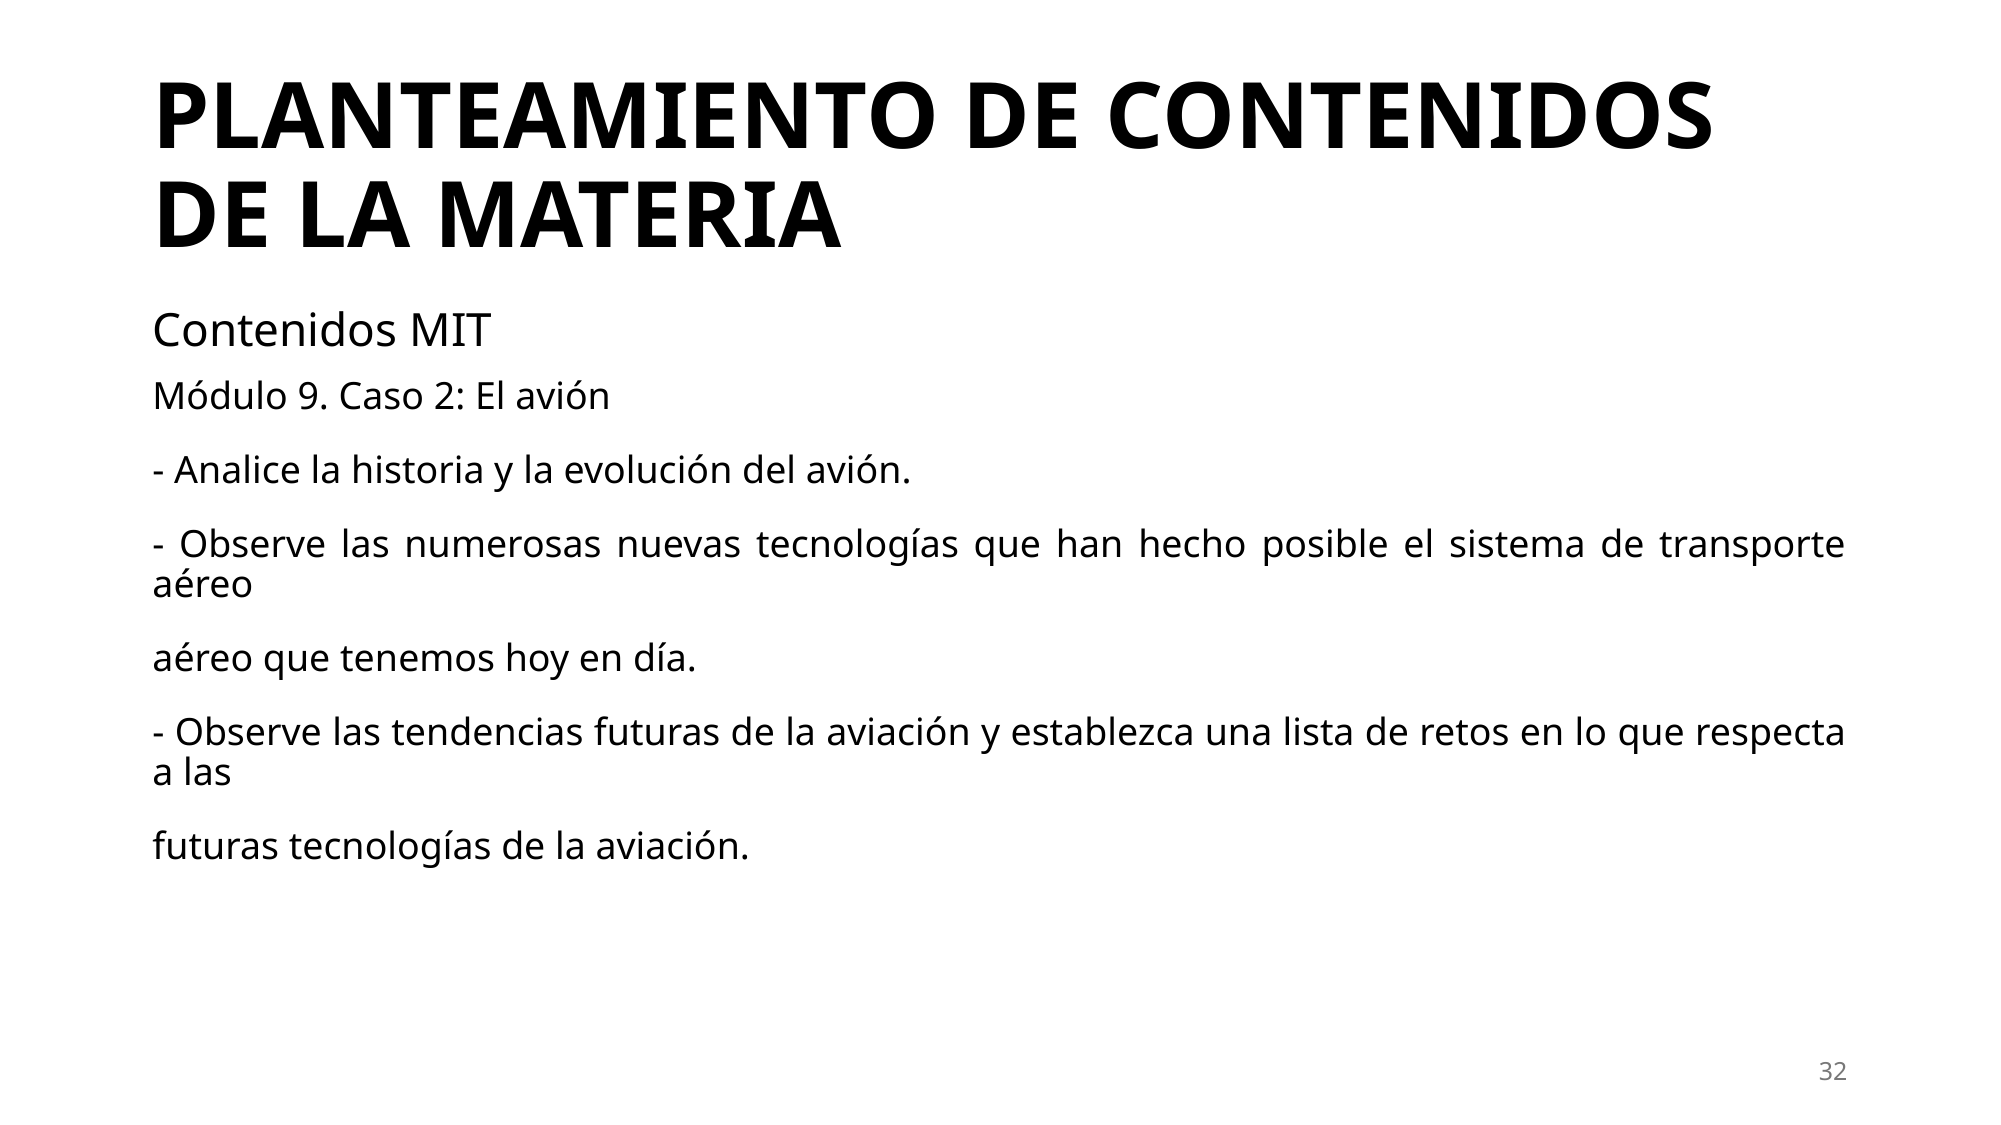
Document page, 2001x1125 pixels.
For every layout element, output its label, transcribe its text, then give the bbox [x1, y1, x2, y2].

slide_number 32 [1412, 1042, 1863, 1103]
title PLANTEAMIENTO DE CONTENIDOS DE LA MATERIA [137, 59, 1863, 278]
list Contenidos MIT Módulo 9. Caso 2: El avión - Analice la historia y la evolución del avión. - Observe las numerosas nuevas tecnologías que han hecho posible el sistema de transporte aéreo aéreo que tenemos hoy en día. - Observe las tendencias futuras de la aviación y establezca una lista de retos en lo que respecta a las futuras tecnologías de la aviación. [137, 299, 1863, 980]
